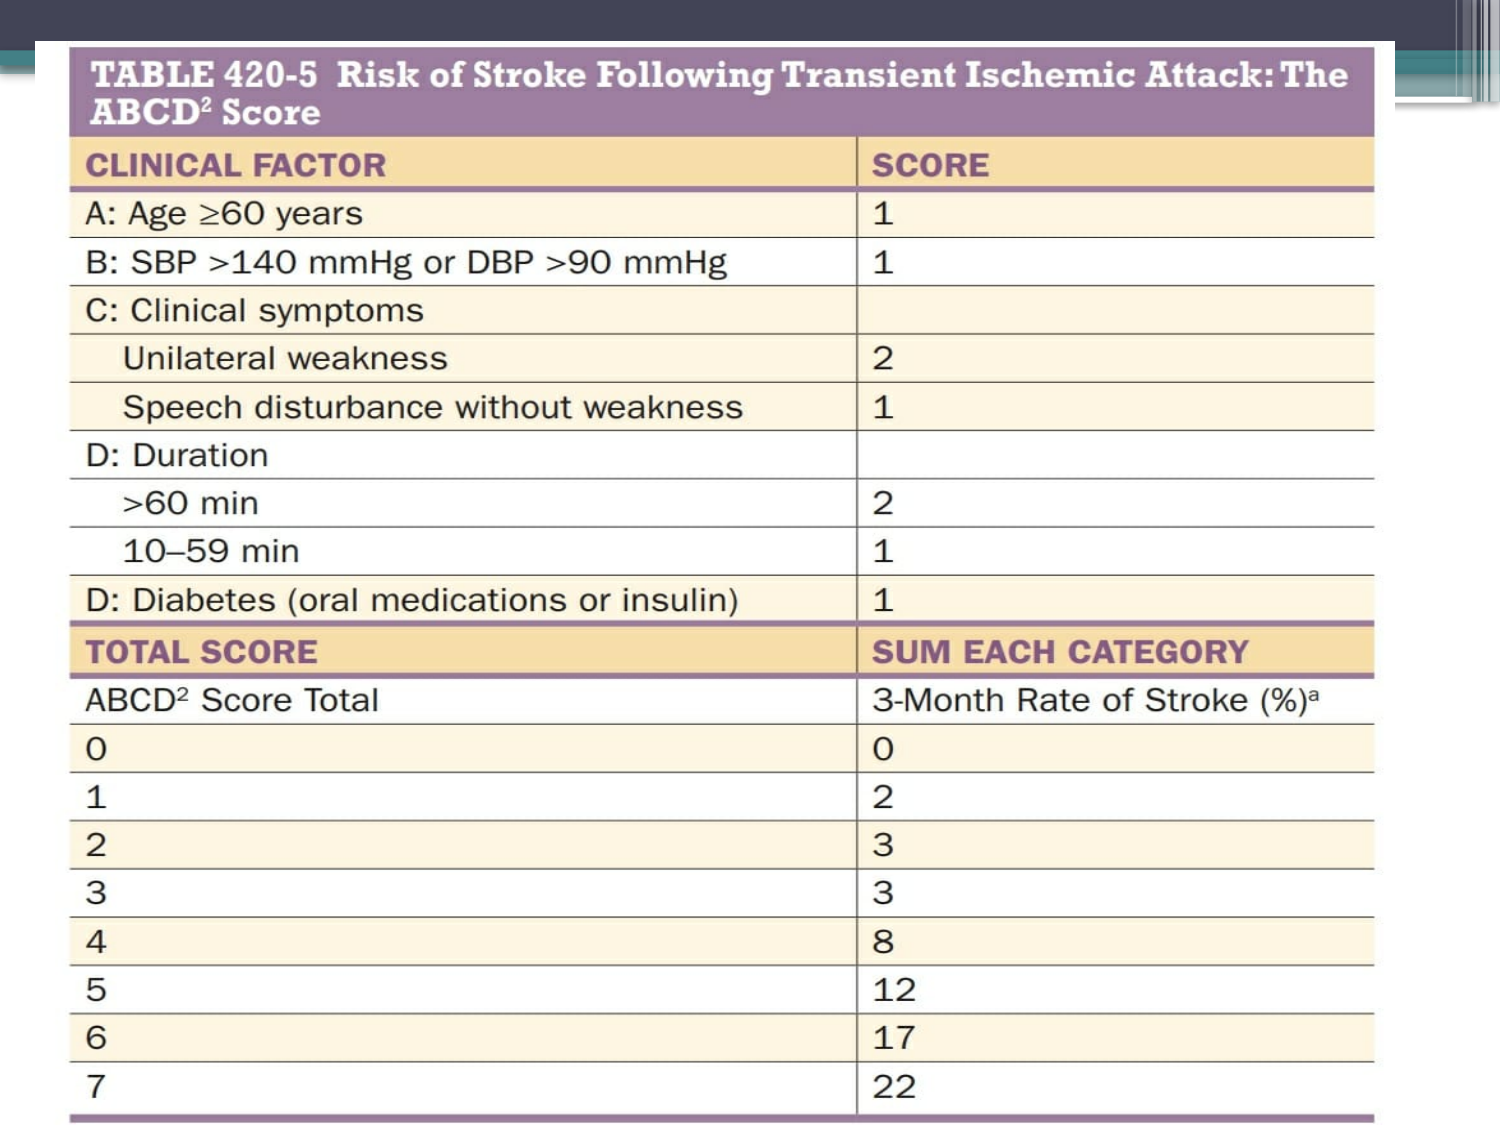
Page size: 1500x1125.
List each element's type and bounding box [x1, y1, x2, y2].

picture [34, 41, 1395, 1125]
